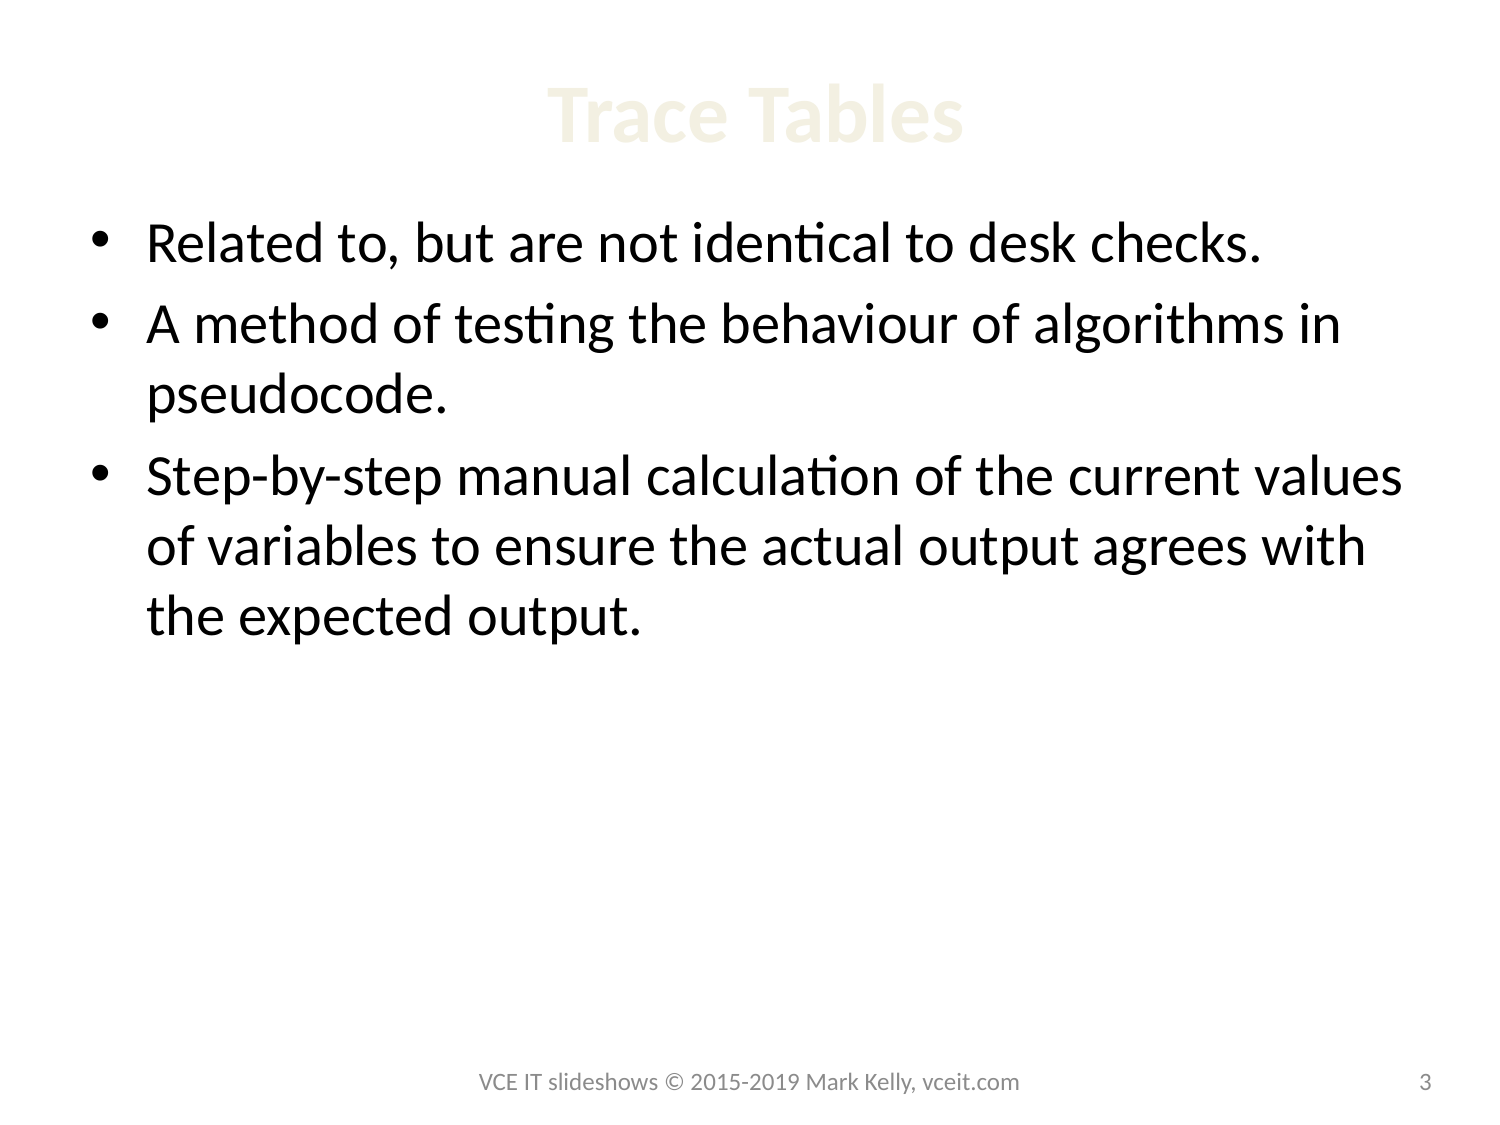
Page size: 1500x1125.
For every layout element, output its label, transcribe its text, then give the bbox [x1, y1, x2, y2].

footer VCE IT slideshows © 2015-2019 Mark Kelly, vceit.com [383, 1058, 1117, 1103]
list Related to, but are not identical to desk checks. A method of testing the behaviour of algorithms in pseudocode. Step-by-step manual calculation of the current values of variables to ensure the actual output agrees with the expected output. [74, 196, 1426, 1036]
slide_number 3 [1376, 1058, 1447, 1103]
title Trace Tables [29, 44, 1483, 173]
